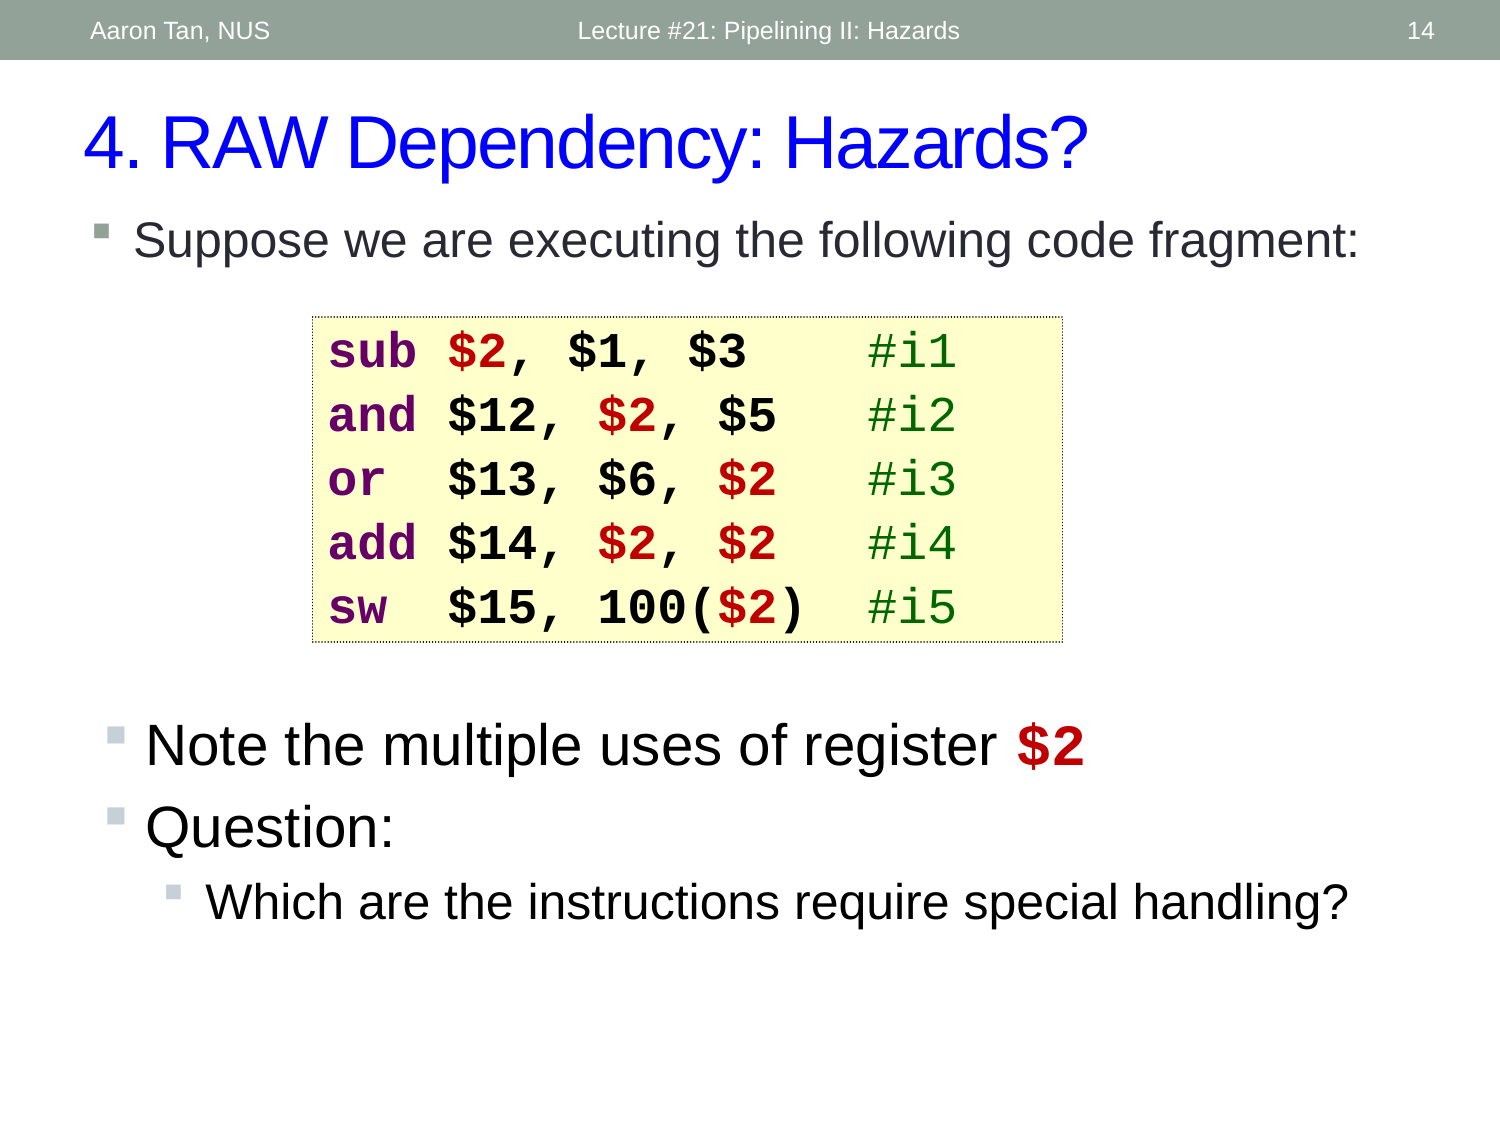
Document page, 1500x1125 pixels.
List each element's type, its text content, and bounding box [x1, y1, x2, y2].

text_box sub $2, $1, $3 #i1 and $12, $2, $5 #i2 or $13, $6, $2 #i3 add $14, $2, $2 #i4 sw $15, 100($2) #i5 [312, 317, 1063, 643]
footer Lecture #21: Pipelining II: Hazards [562, 3, 1238, 57]
title 4. RAW Dependency: Hazards? [68, 86, 1481, 192]
list Suppose we are executing the following code fragment: [75, 200, 1425, 350]
slide_number 14 [1308, 3, 1450, 57]
text_box Note the multiple uses of register $2 Question: Which are the instructions require special handling? [87, 699, 1438, 1000]
slide_number Aaron Tan, NUS [75, 3, 550, 57]
